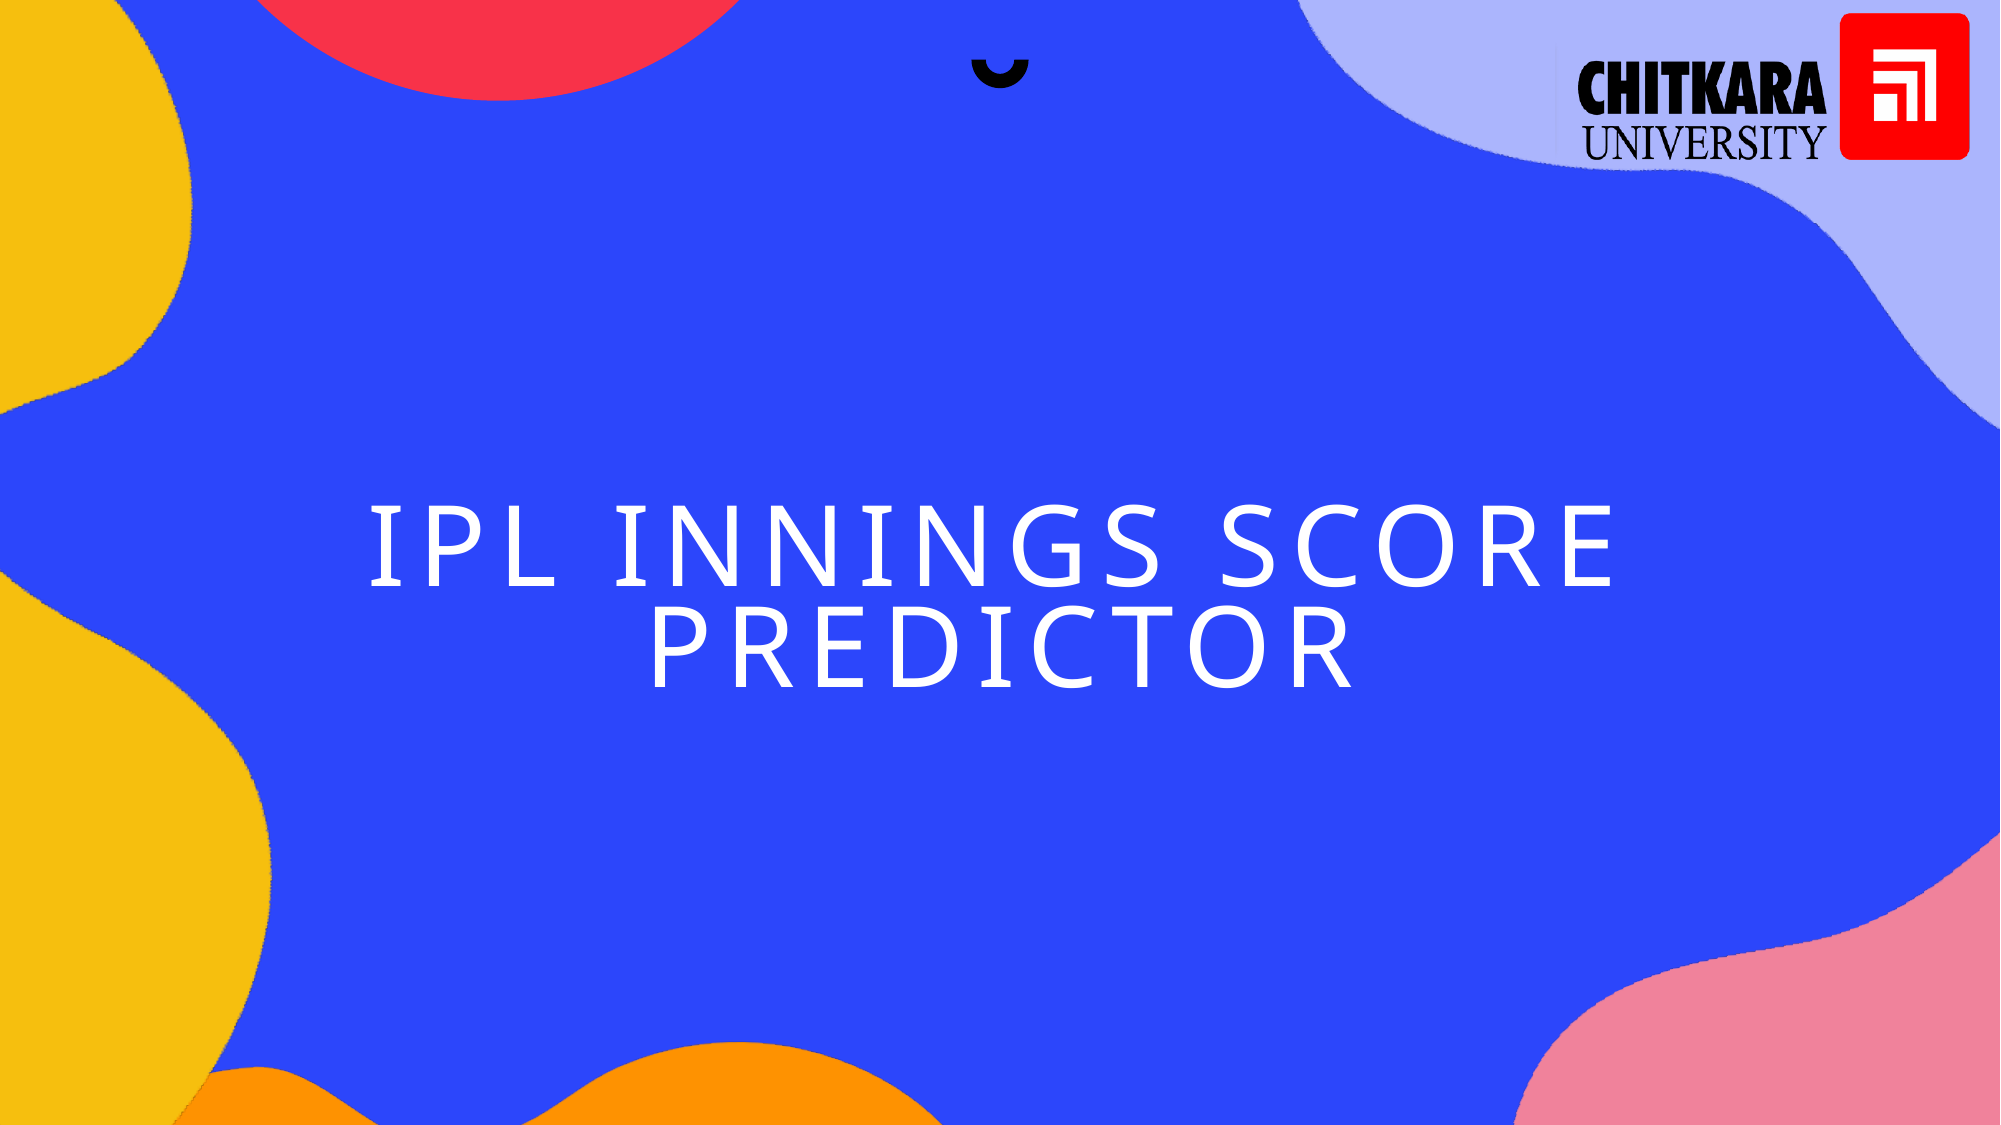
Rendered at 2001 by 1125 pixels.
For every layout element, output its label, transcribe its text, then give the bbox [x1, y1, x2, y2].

title IPL innings score predictor [150, 239, 1850, 974]
picture [1086, 0, 2001, 1125]
picture [0, 0, 1191, 1125]
